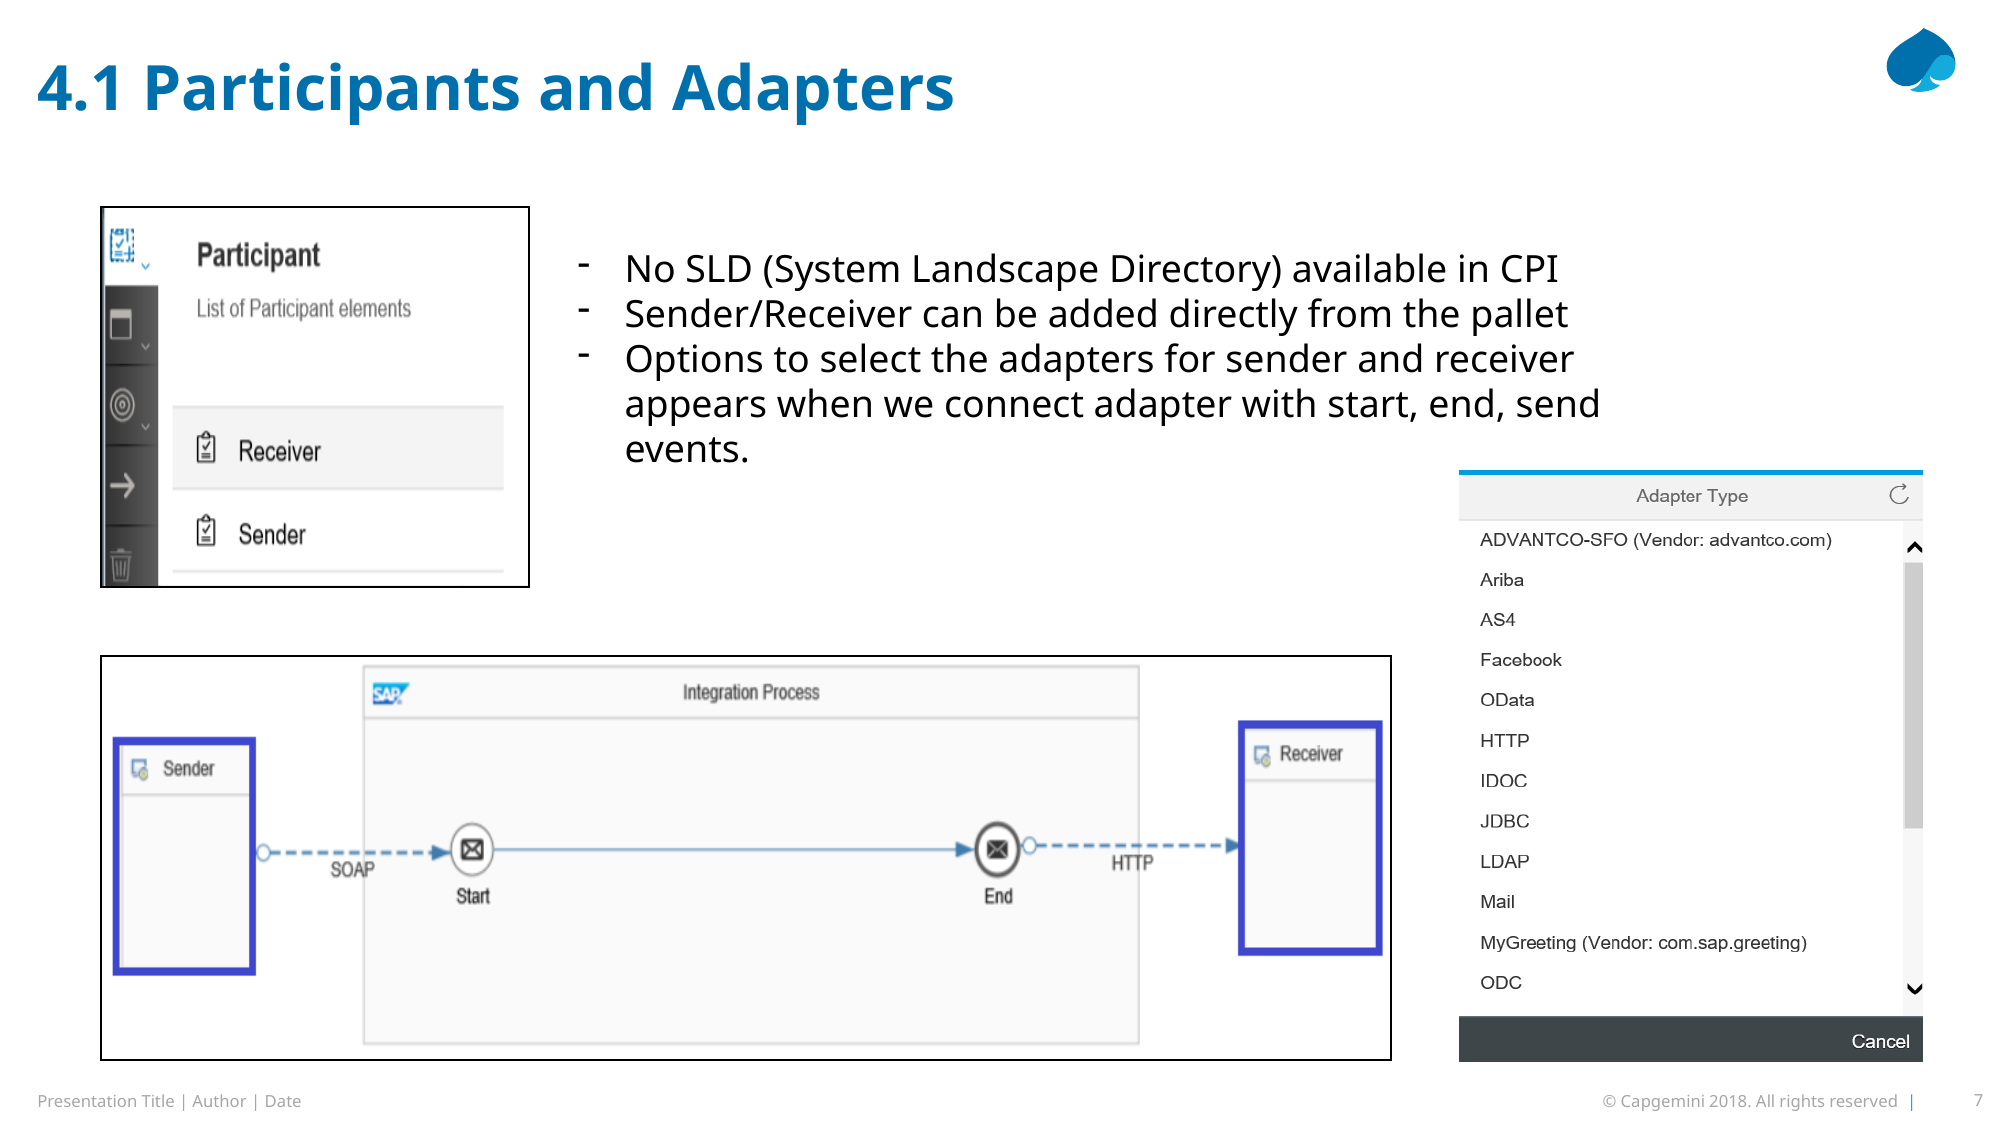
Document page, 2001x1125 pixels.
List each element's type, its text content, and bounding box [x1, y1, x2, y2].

picture [102, 656, 1391, 1059]
title 4.1 Participants and Adapters [37, 0, 1863, 182]
text_box No SLD (System Landscape Directory) available in CPI Sender/Receiver can be added directly from the pallet Options to select the adapters for sender and receiver appears when we connect adapter with start, end, send events. [562, 238, 1697, 478]
picture [102, 208, 528, 587]
picture [1459, 476, 1923, 1062]
